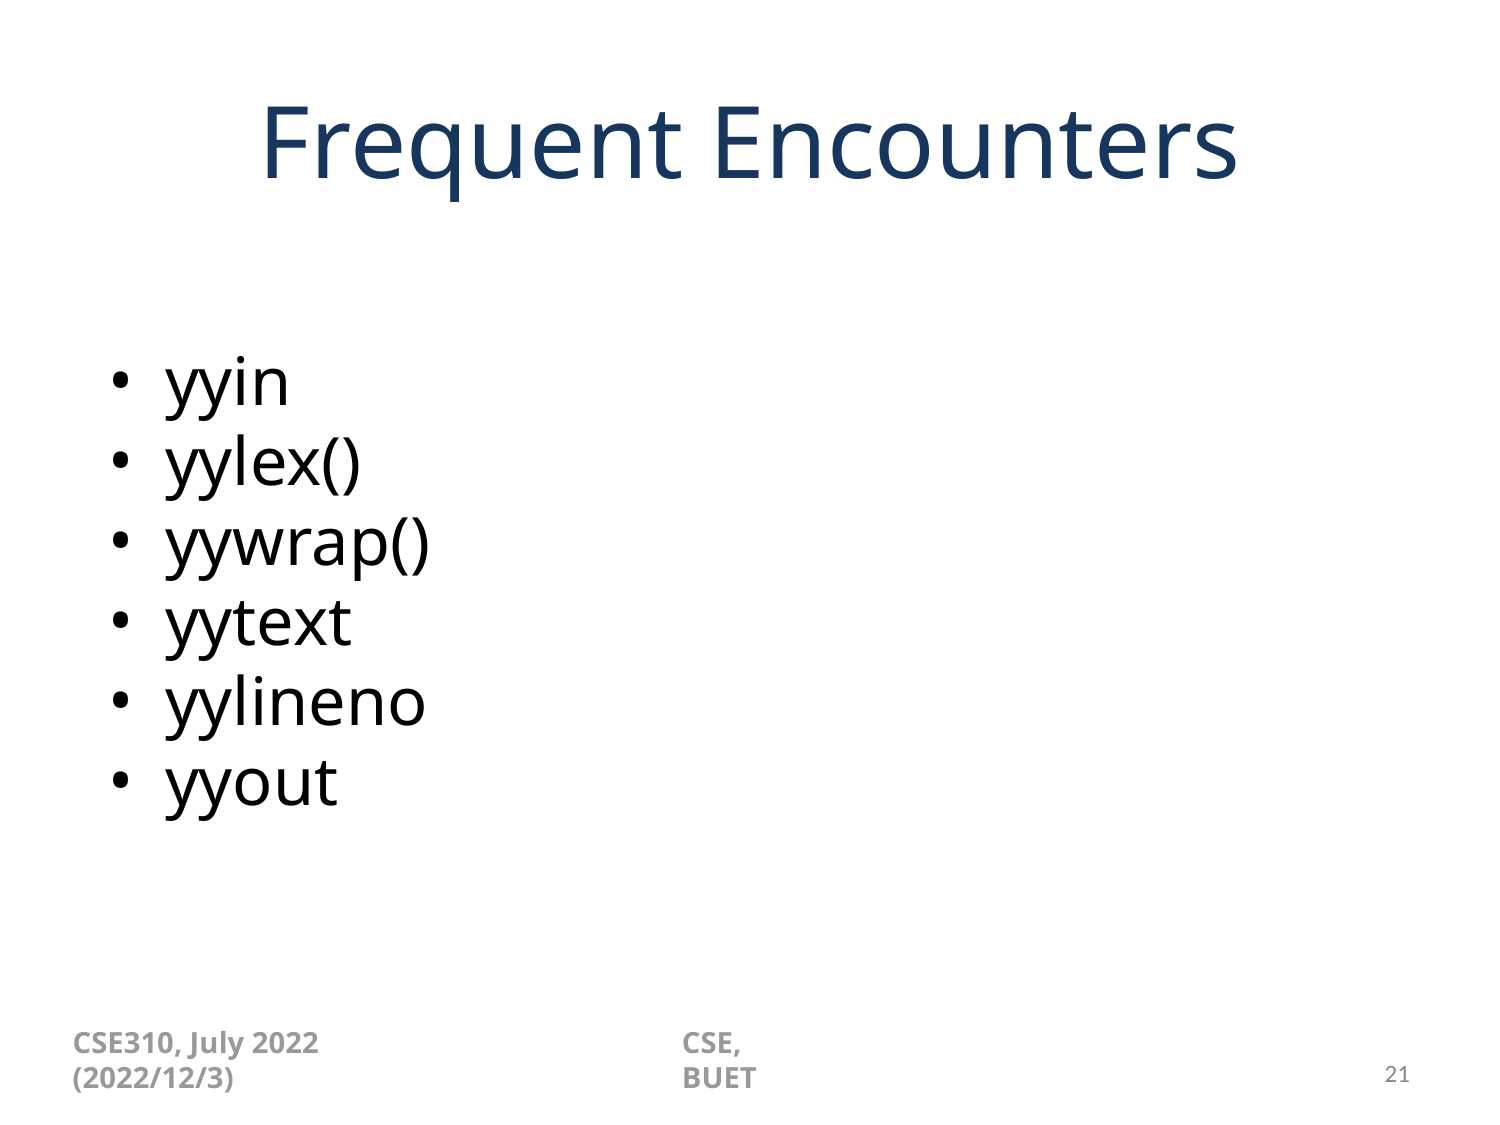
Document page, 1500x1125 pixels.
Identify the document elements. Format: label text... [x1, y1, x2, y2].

title Frequent Encounters [75, 45, 1425, 233]
slide_number ‹#› [1074, 1042, 1425, 1103]
title CSE310, July 2022 (2022/12/3) [57, 1033, 457, 1086]
title CSE, BUET [666, 1033, 834, 1086]
list yyin yylex() yywrap() yytext yylineno yyout [75, 237, 1475, 1000]
